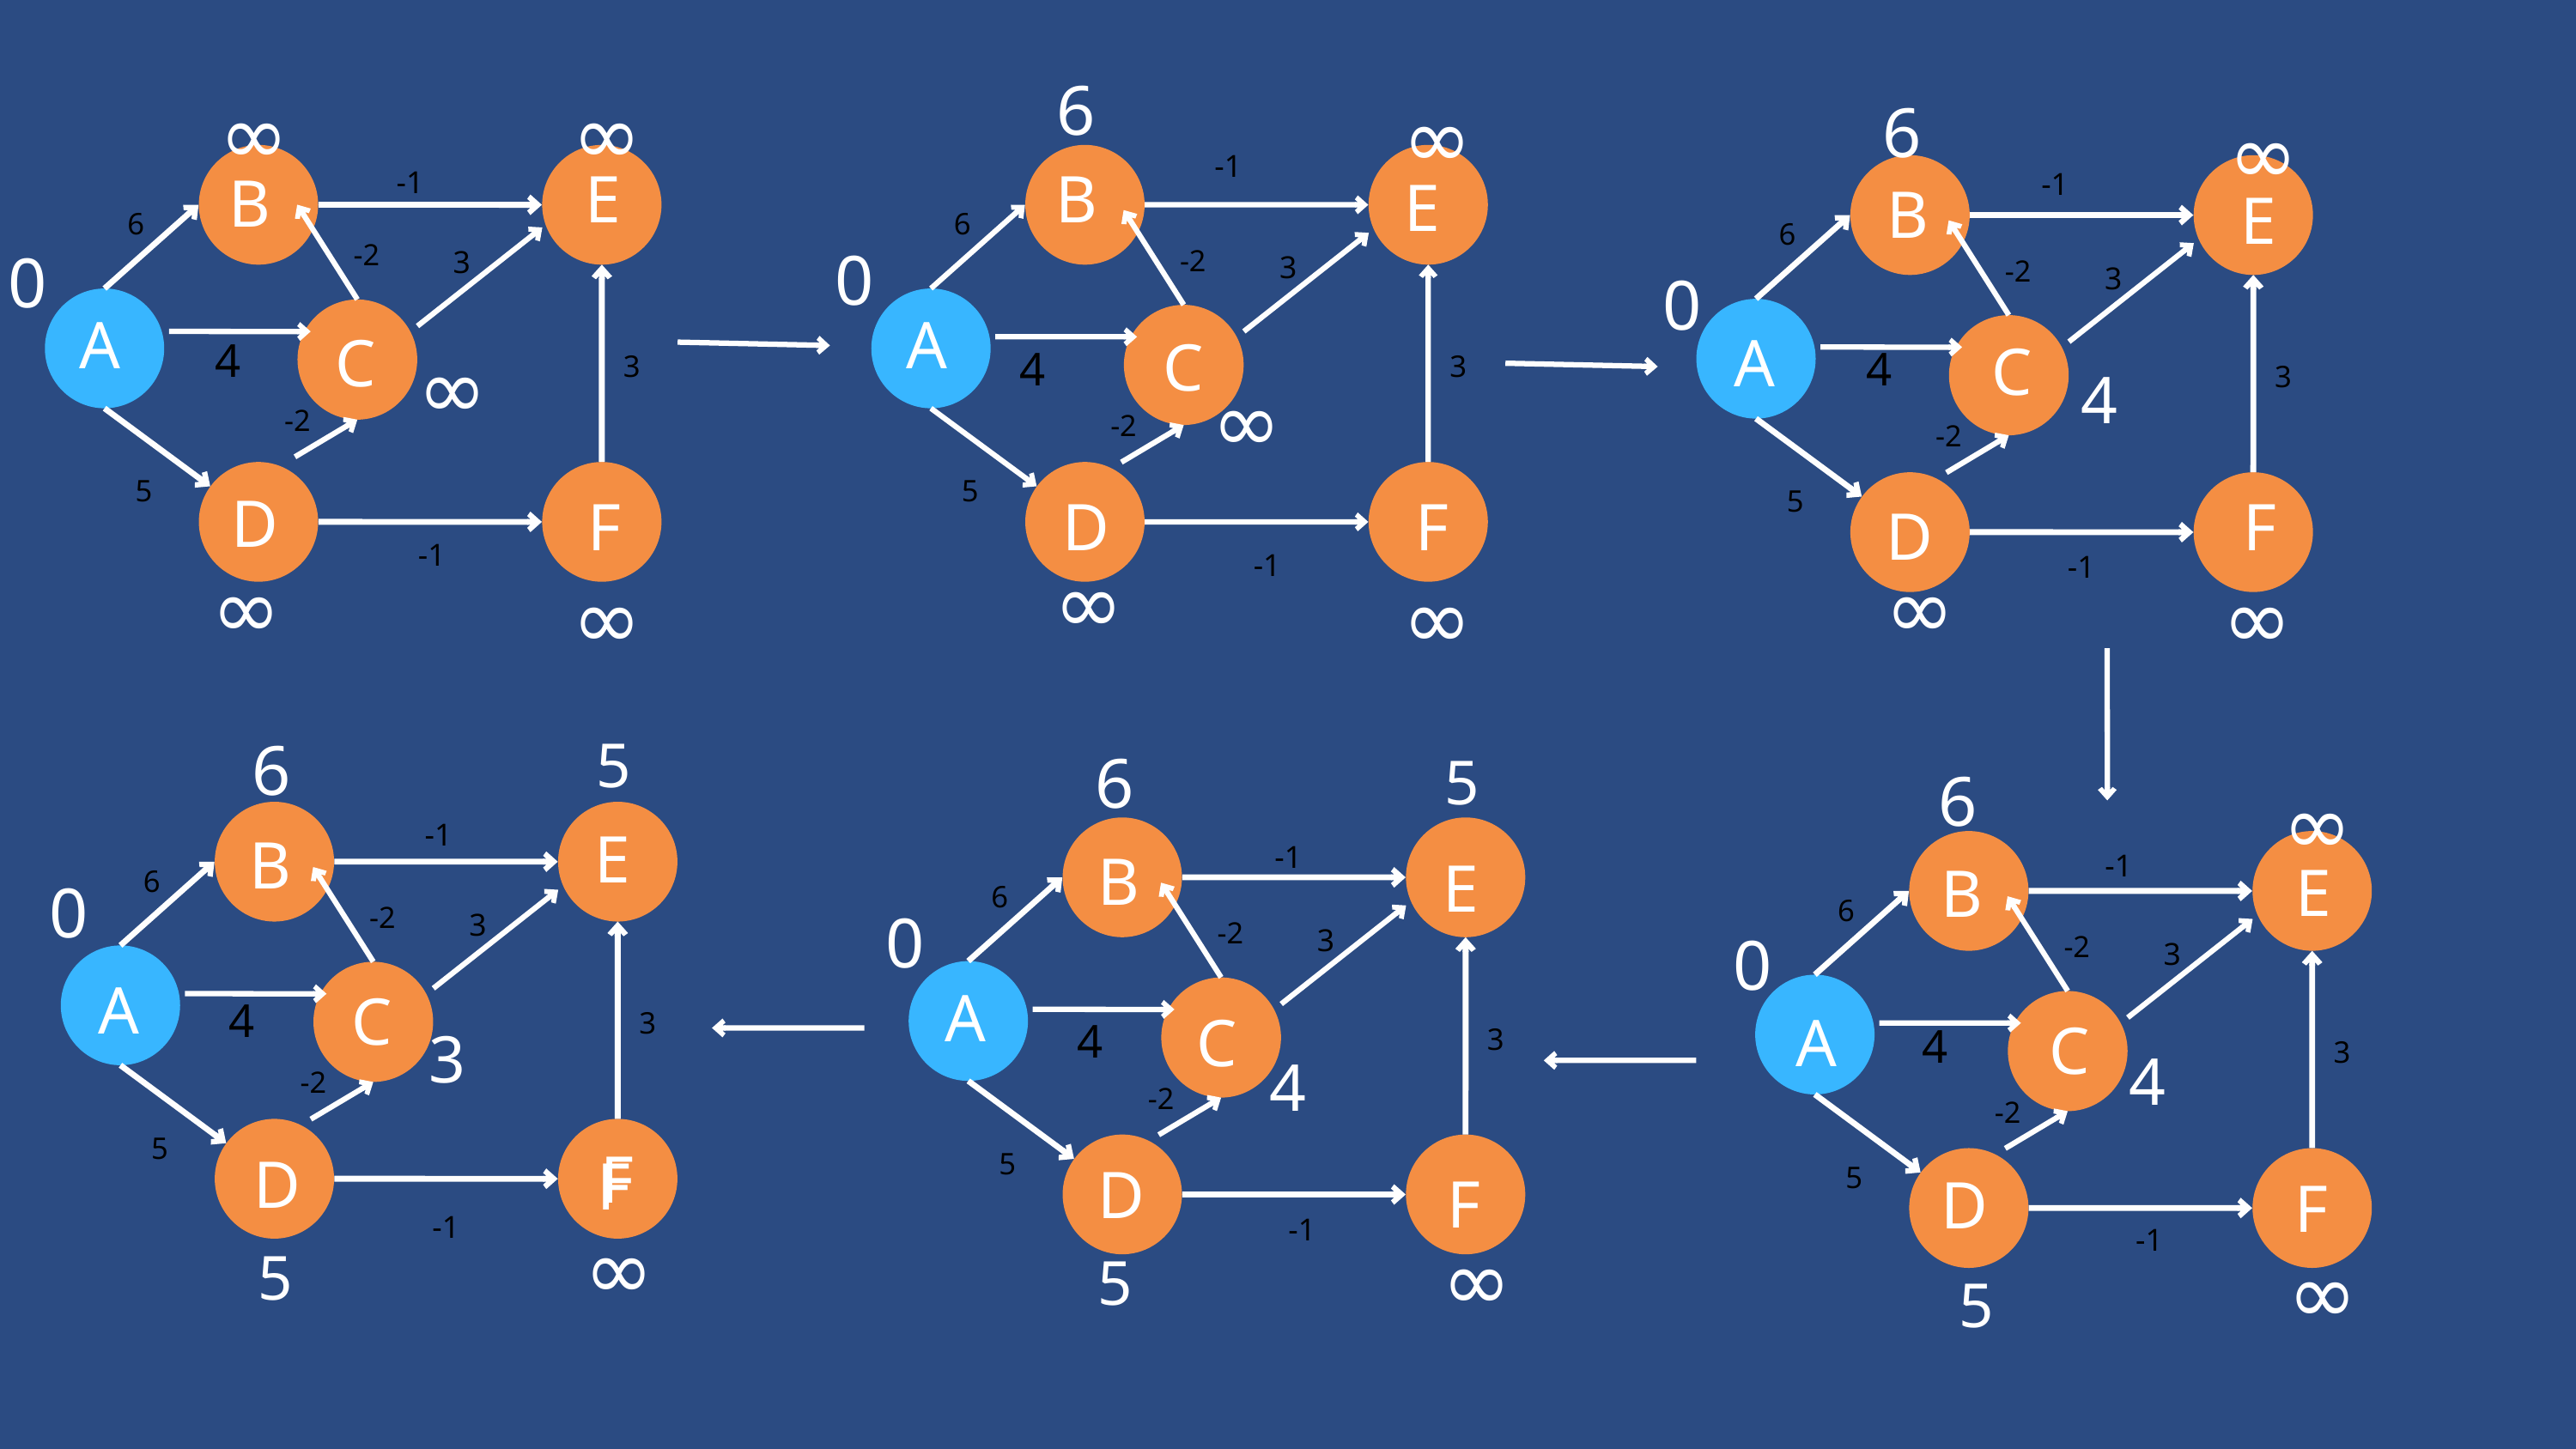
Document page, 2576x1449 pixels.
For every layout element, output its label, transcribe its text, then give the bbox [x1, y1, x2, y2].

text_box ∞ [2222, 599, 2283, 665]
text_box [1543, 1054, 1697, 1067]
text_box 0 [44, 856, 56, 952]
text_box ∞ [1885, 599, 1946, 655]
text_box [296, 299, 418, 421]
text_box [1754, 830, 2372, 1269]
text_box 6 [1880, 76, 1924, 154]
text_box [1160, 977, 1282, 1098]
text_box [1948, 314, 2069, 436]
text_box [1123, 304, 1244, 426]
text_box ∞ [572, 589, 632, 665]
text_box 6 [249, 713, 294, 800]
text_box ∞ [211, 589, 272, 655]
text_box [908, 816, 1526, 1255]
text_box 5 [595, 714, 632, 800]
text_box 5 [1097, 1262, 1133, 1318]
text_box 0 [881, 886, 903, 982]
text_box ∞ [1402, 589, 1462, 665]
text_box 5 [257, 1245, 294, 1313]
text_box ∞ [1442, 1262, 1503, 1328]
text_box 0 [829, 223, 866, 319]
text_box ∞ [1054, 589, 1114, 650]
text_box ∞ [2228, 83, 2288, 154]
text_box 5 [1958, 1276, 1995, 1340]
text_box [44, 144, 662, 582]
text_box ∞ [1402, 67, 1462, 143]
text_box ∞ [2287, 1276, 2348, 1341]
text_box [1505, 360, 1658, 373]
text_box ∞ [219, 64, 279, 143]
text_box 5 [1443, 731, 1480, 815]
text_box ∞ [2282, 754, 2342, 829]
text_box 6 [1054, 53, 1098, 143]
text_box 6 [1092, 726, 1138, 815]
text_box 0 [1657, 248, 1691, 344]
text_box 6 [1935, 744, 1980, 829]
text_box [712, 1022, 865, 1034]
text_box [2007, 991, 2129, 1112]
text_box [871, 144, 1489, 582]
text_box ∞ [583, 1245, 644, 1317]
text_box 0 [1728, 908, 1750, 1004]
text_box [1695, 155, 2314, 592]
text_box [60, 801, 678, 1240]
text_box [313, 961, 434, 1082]
text_box ∞ [572, 64, 632, 143]
text_box 0 [3, 226, 39, 321]
